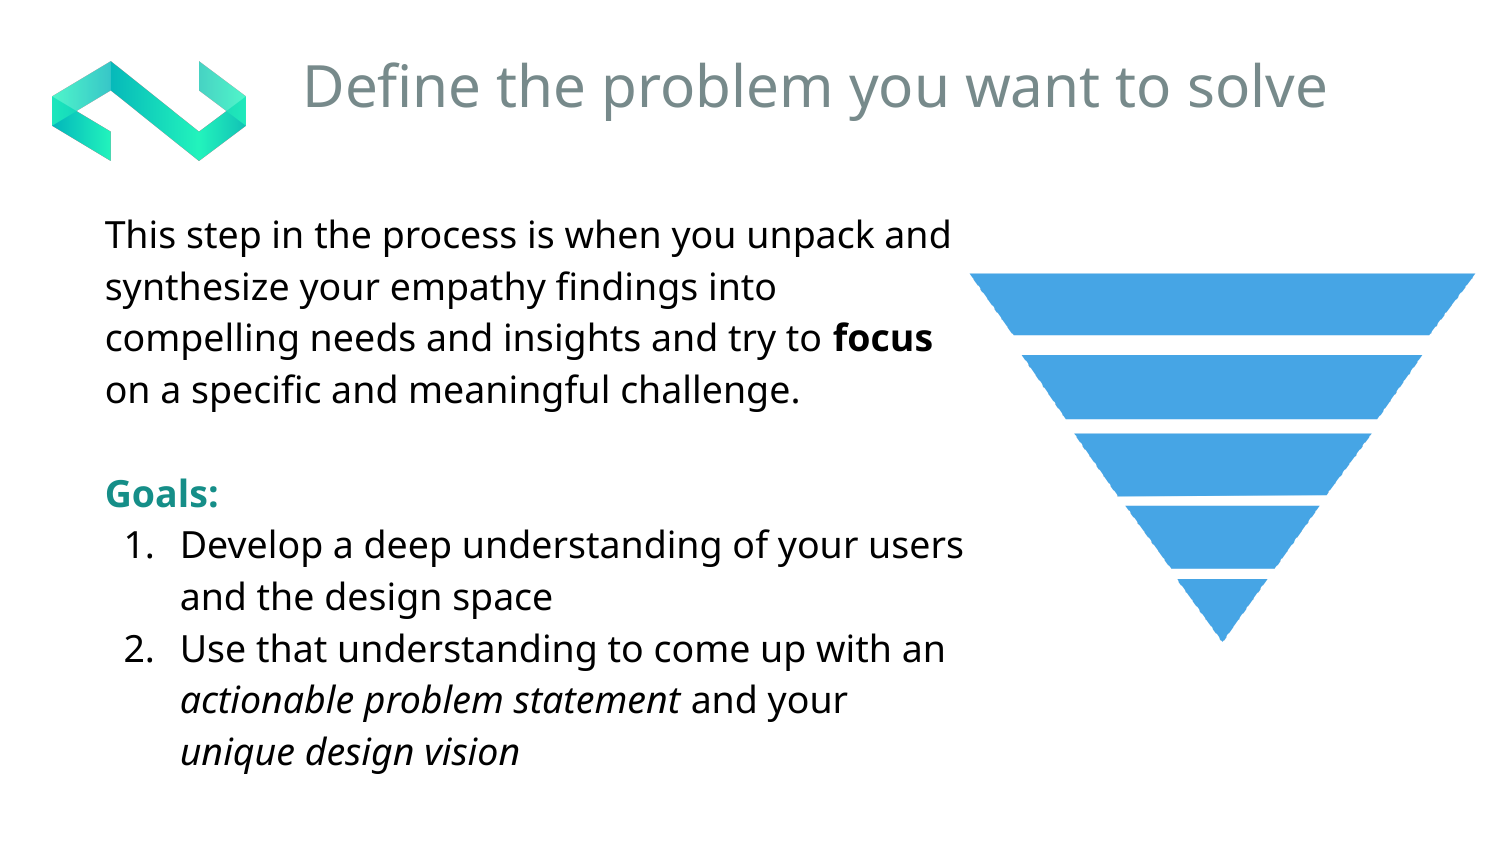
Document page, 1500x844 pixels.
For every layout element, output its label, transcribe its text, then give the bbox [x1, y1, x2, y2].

text_box This step in the process is when you unpack and synthesize your empathy findings into compelling needs and insights and try to focus on a specific and meaningful challenge. Goals: Develop a deep understanding of your users and the design space Use that understanding to come up with an actionable problem statement and your unique design vision [89, 189, 986, 800]
picture [926, 223, 1500, 695]
picture [51, 60, 246, 162]
title Define the problem you want to solve [287, 33, 1500, 175]
